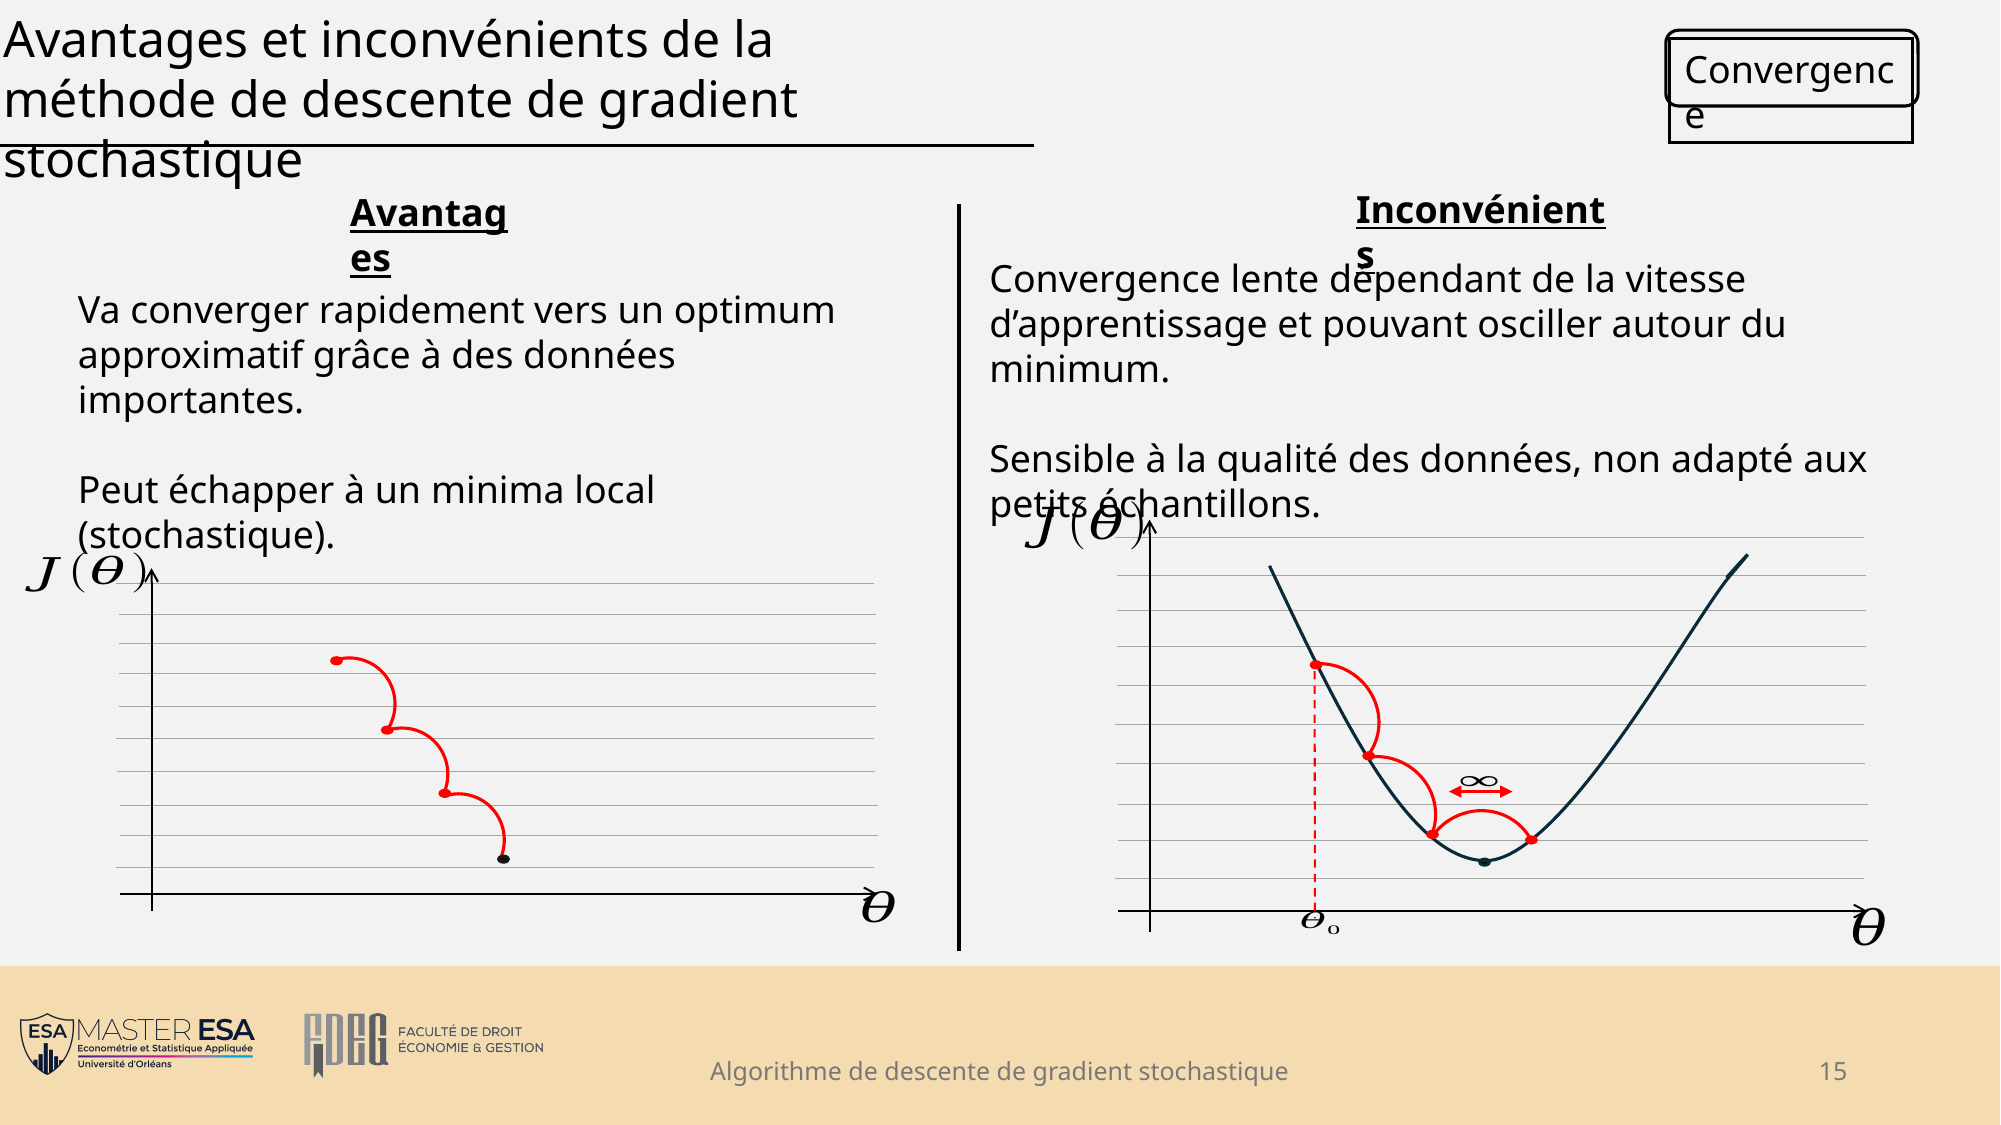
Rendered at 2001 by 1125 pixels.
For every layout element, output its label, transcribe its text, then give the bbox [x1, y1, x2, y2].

picture [20, 1013, 255, 1075]
text_box Inconvénients [1341, 178, 1622, 247]
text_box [19, 549, 899, 933]
slide_number 15 [1412, 1042, 1863, 1103]
text_box Avantages [335, 182, 545, 278]
text_box Avantages et inconvénients de la méthode de descente de gradient stochastique [0, 147, 1000, 195]
picture [304, 1013, 543, 1078]
text_box Convergence lente dépendant de la vitesse d’apprentissage et pouvant osciller autour du minimum. Sensible à la qualité des données, non adapté aux petits échantillons. [974, 247, 1980, 532]
text_box Va converger rapidement vers un optimum approximatif grâce à des données importantes. Peut échapper à un minima local (stochastique). [63, 278, 883, 549]
footer Algorithme de descente de gradient stochastique [662, 1042, 1338, 1103]
text_box Avantages et inconvénients de la méthode de descente de gradient stochastique [0, 0, 1000, 144]
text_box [1665, 29, 1919, 107]
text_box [1019, 497, 1889, 958]
